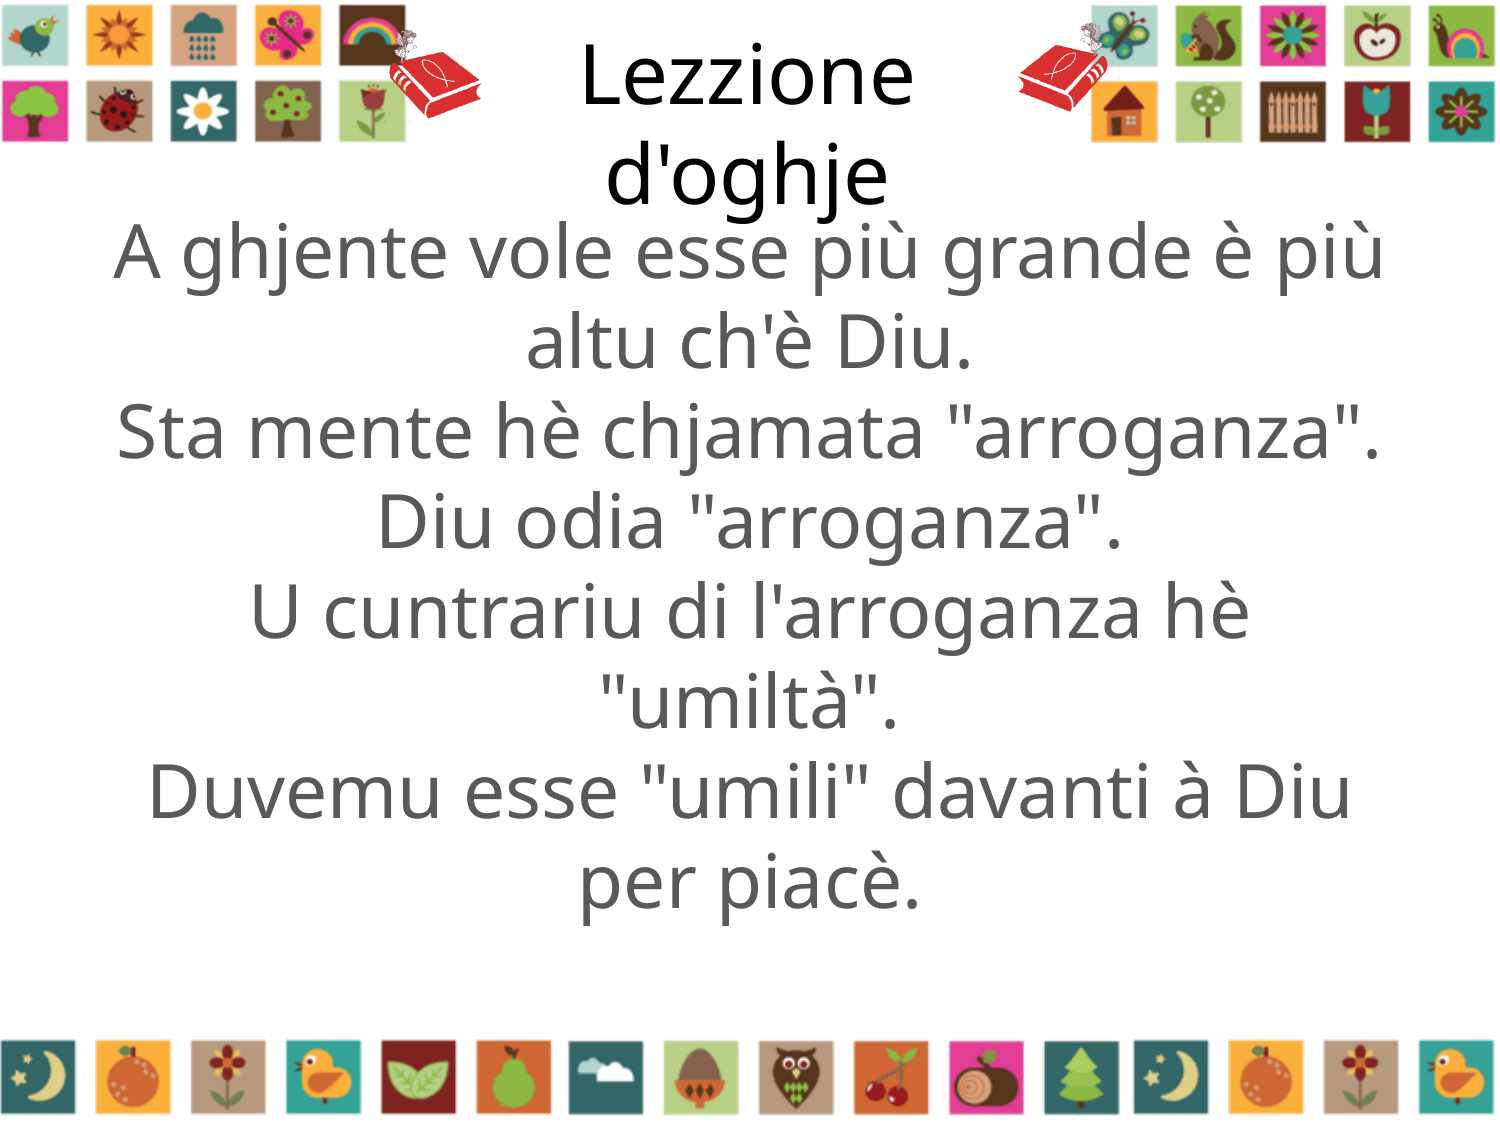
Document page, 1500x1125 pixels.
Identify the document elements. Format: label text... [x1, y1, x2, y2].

text_box A ghjente vole esse più grande è più altu ch'è Diu. Sta mente hè chjamata "arroganza". Diu odia "arroganza". U cuntrariu di l'arroganza hè "umiltà". Duvemu esse "umili" davanti à Diu per piacè. [76, 196, 1424, 931]
text_box Lezzione d'oghje [414, 13, 1080, 196]
picture [985, 3, 1500, 150]
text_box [0, 1028, 1500, 1118]
picture [0, 3, 514, 150]
